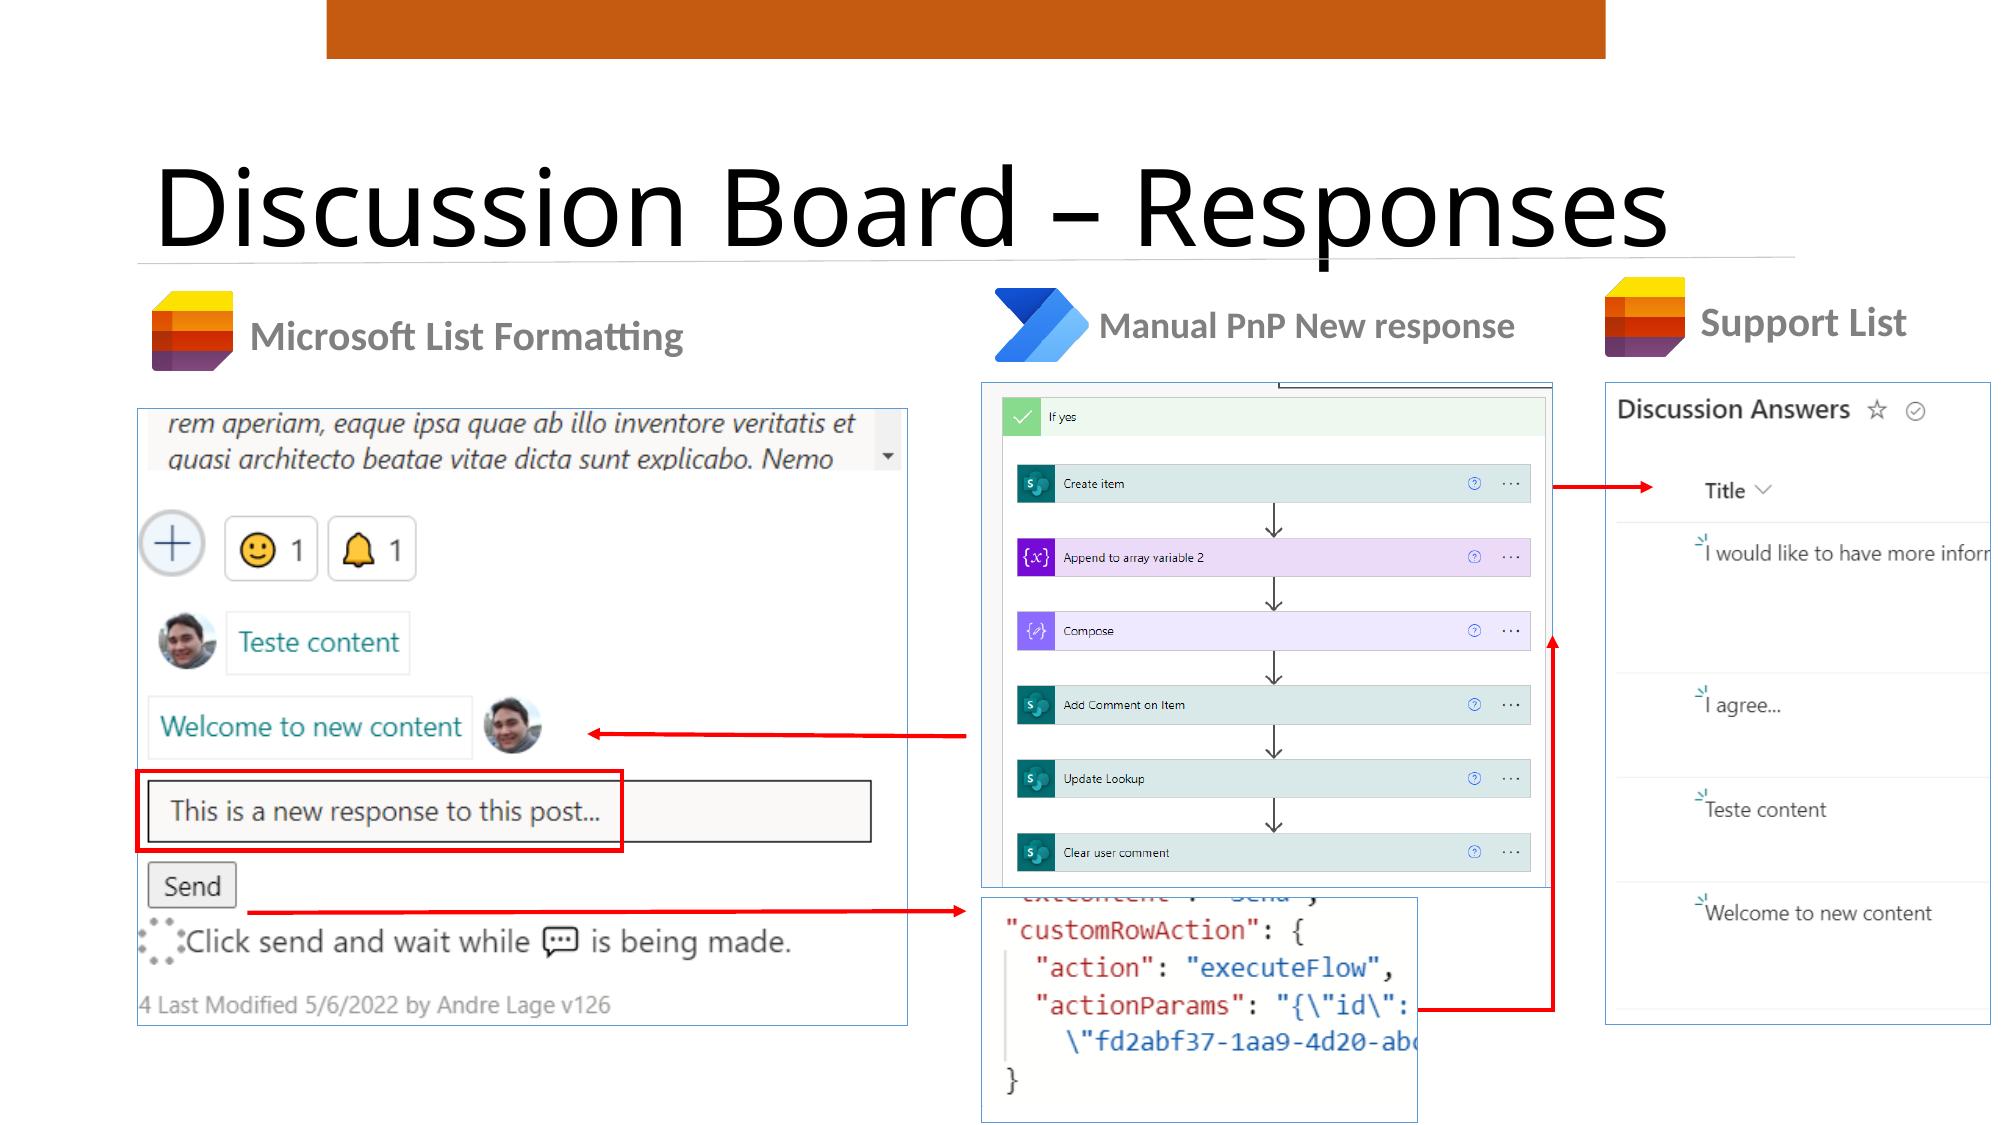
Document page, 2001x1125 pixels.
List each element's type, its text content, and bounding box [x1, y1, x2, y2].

picture [981, 382, 1553, 888]
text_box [587, 733, 967, 737]
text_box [152, 291, 702, 371]
picture [981, 897, 1418, 1123]
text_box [1605, 277, 1924, 357]
text_box Manual PnP New response [1089, 293, 1532, 354]
text_box Discussion Board – Responses [137, 59, 1863, 278]
picture [137, 408, 908, 1026]
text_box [1417, 635, 1553, 1011]
picture [1605, 382, 1991, 1025]
text_box [326, 0, 1607, 60]
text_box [137, 257, 1795, 264]
picture [995, 278, 1089, 371]
